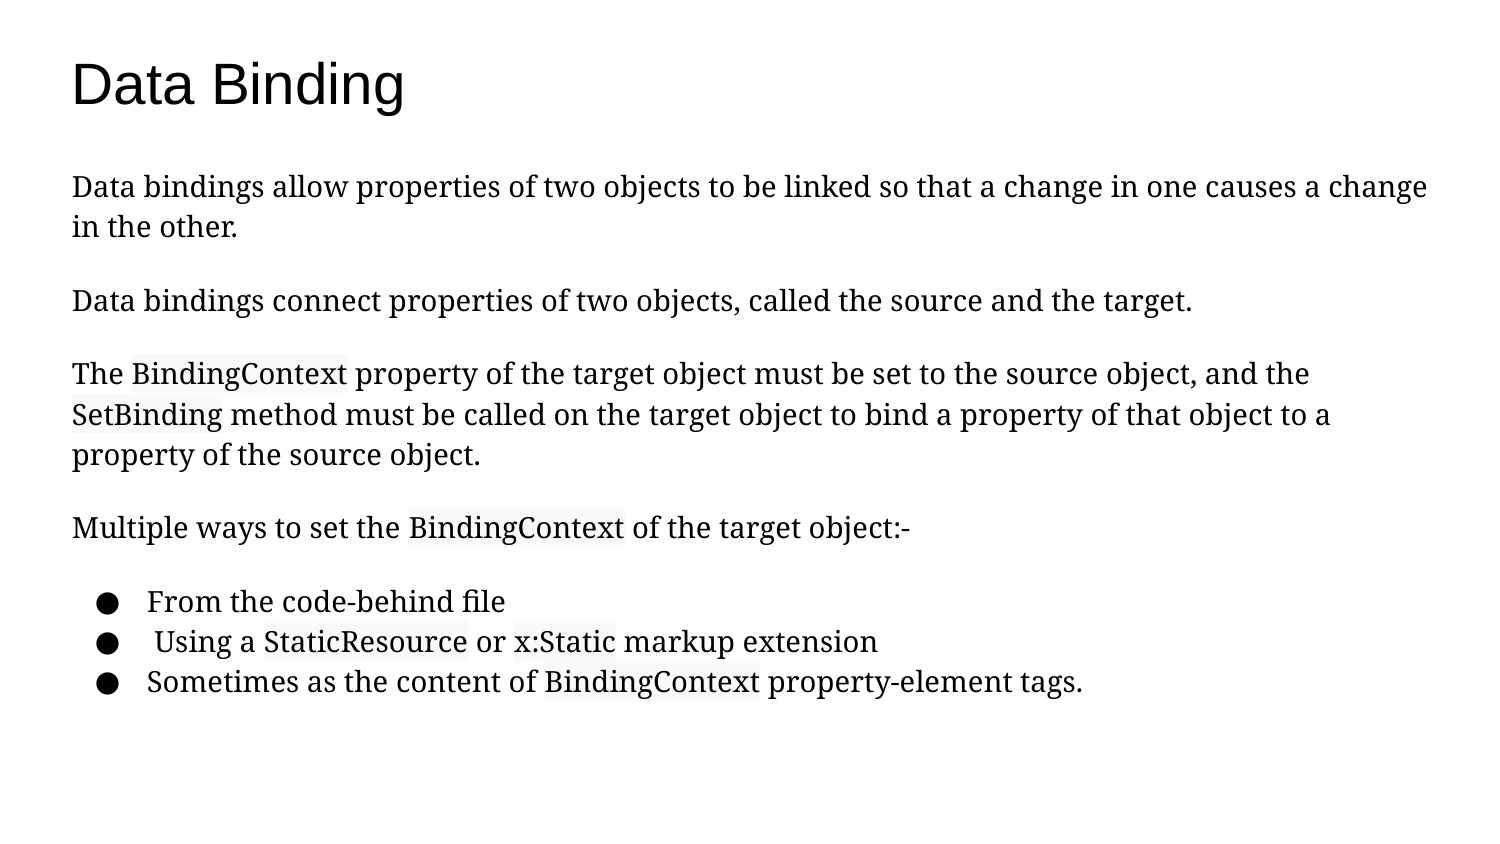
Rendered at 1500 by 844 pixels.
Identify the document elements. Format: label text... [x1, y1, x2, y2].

list Data bindings allow properties of two objects to be linked so that a change in one causes a change in the other. Data bindings connect properties of two objects, called the source and the target. The BindingContext property of the target object must be set to the source object, and the SetBinding method must be called on the target object to bind a property of that object to a property of the source object. Multiple ways to set the BindingContext of the target object:- From the code-behind file Using a StaticResource or x:Static markup extension Sometimes as the content of BindingContext property-element tags. [56, 148, 1455, 709]
title Data Binding [56, 31, 1455, 125]
